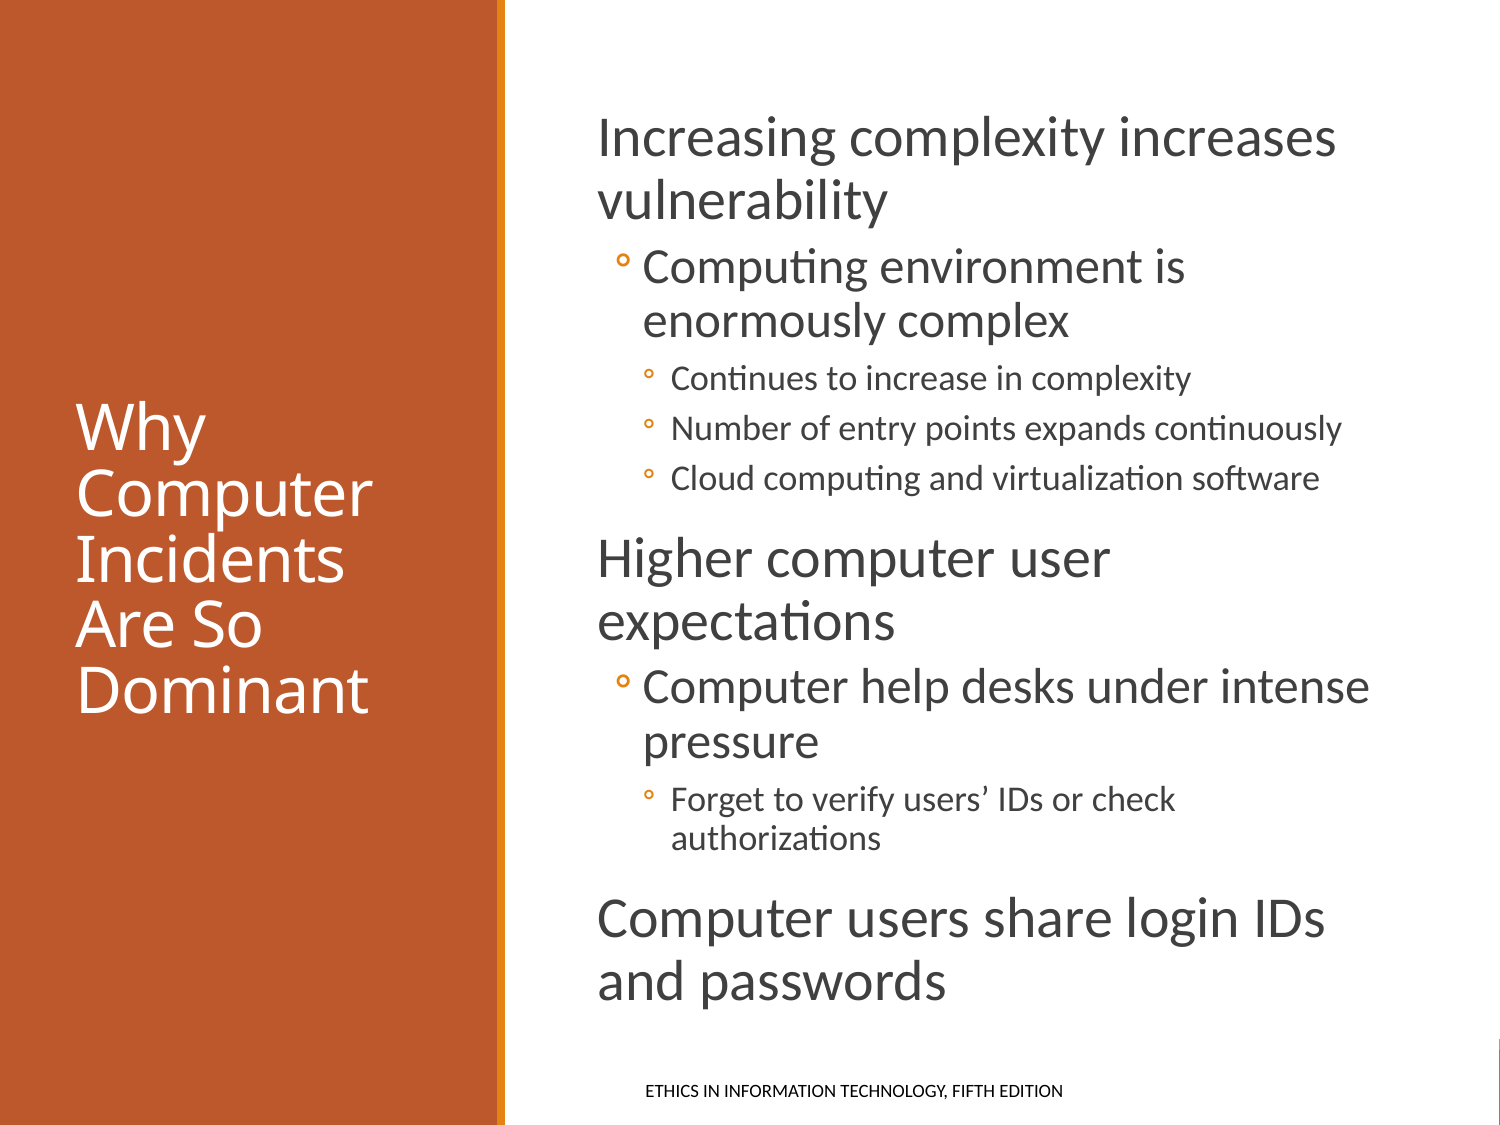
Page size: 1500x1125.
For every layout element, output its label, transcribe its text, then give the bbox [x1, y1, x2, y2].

footer Ethics in Information Technology, fifth Edition [630, 1059, 1265, 1120]
text_box [0, 0, 496, 1125]
title Why Computer Incidents Are So Dominant [60, 99, 441, 1026]
list Increasing complexity increases vulnerability Computing environment is enormously complex Continues to increase in complexity Number of entry points expands continuously Cloud computing and virtualization software Higher computer user expectations Computer help desks under intense pressure Forget to verify users’ IDs or check authorizations Computer users share login IDs and passwords [583, 99, 1373, 1026]
text_box [506, 0, 1500, 1125]
text_box [496, 0, 506, 1125]
